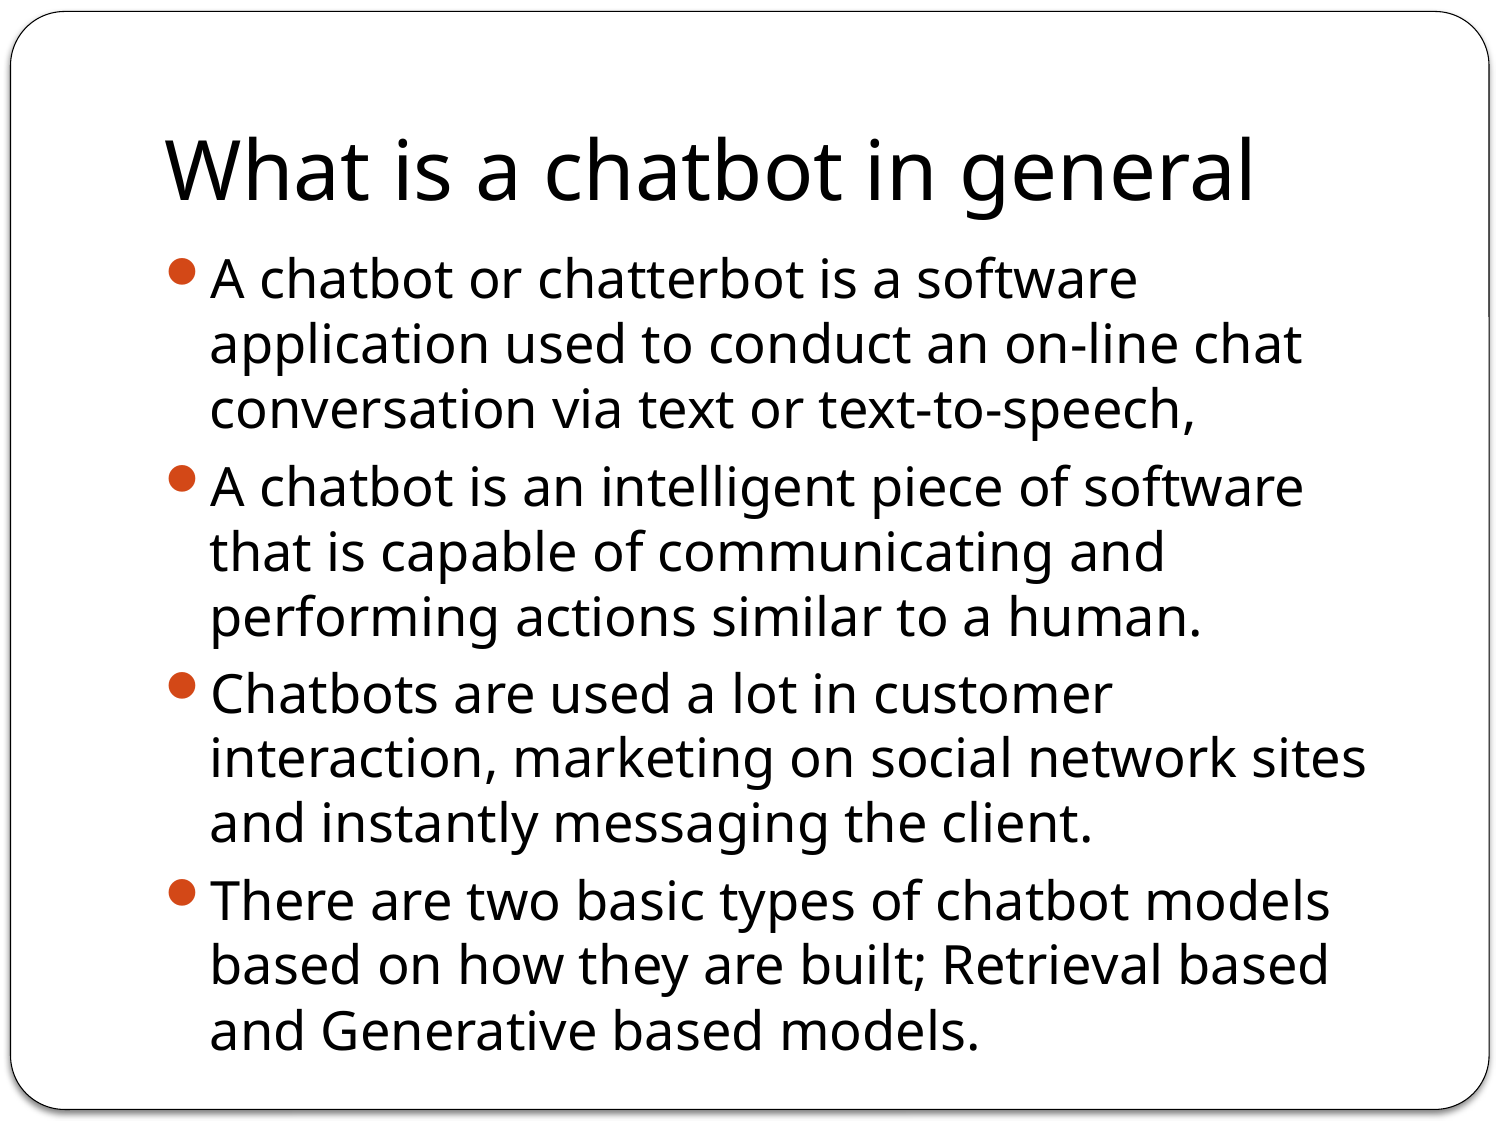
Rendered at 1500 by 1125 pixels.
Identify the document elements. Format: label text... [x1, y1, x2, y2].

title What is a chatbot in general [150, 45, 1425, 233]
list A chatbot or chatterbot is a software application used to conduct an on-line chat conversation via text or text-to-speech, A chatbot is an intelligent piece of software that is capable of communicating and performing actions similar to a human. Chatbots are used a lot in customer interaction, marketing on social network sites and instantly messaging the client. There are two basic types of chatbot models based on how they are built; Retrieval based and Generative based models. [150, 237, 1425, 988]
